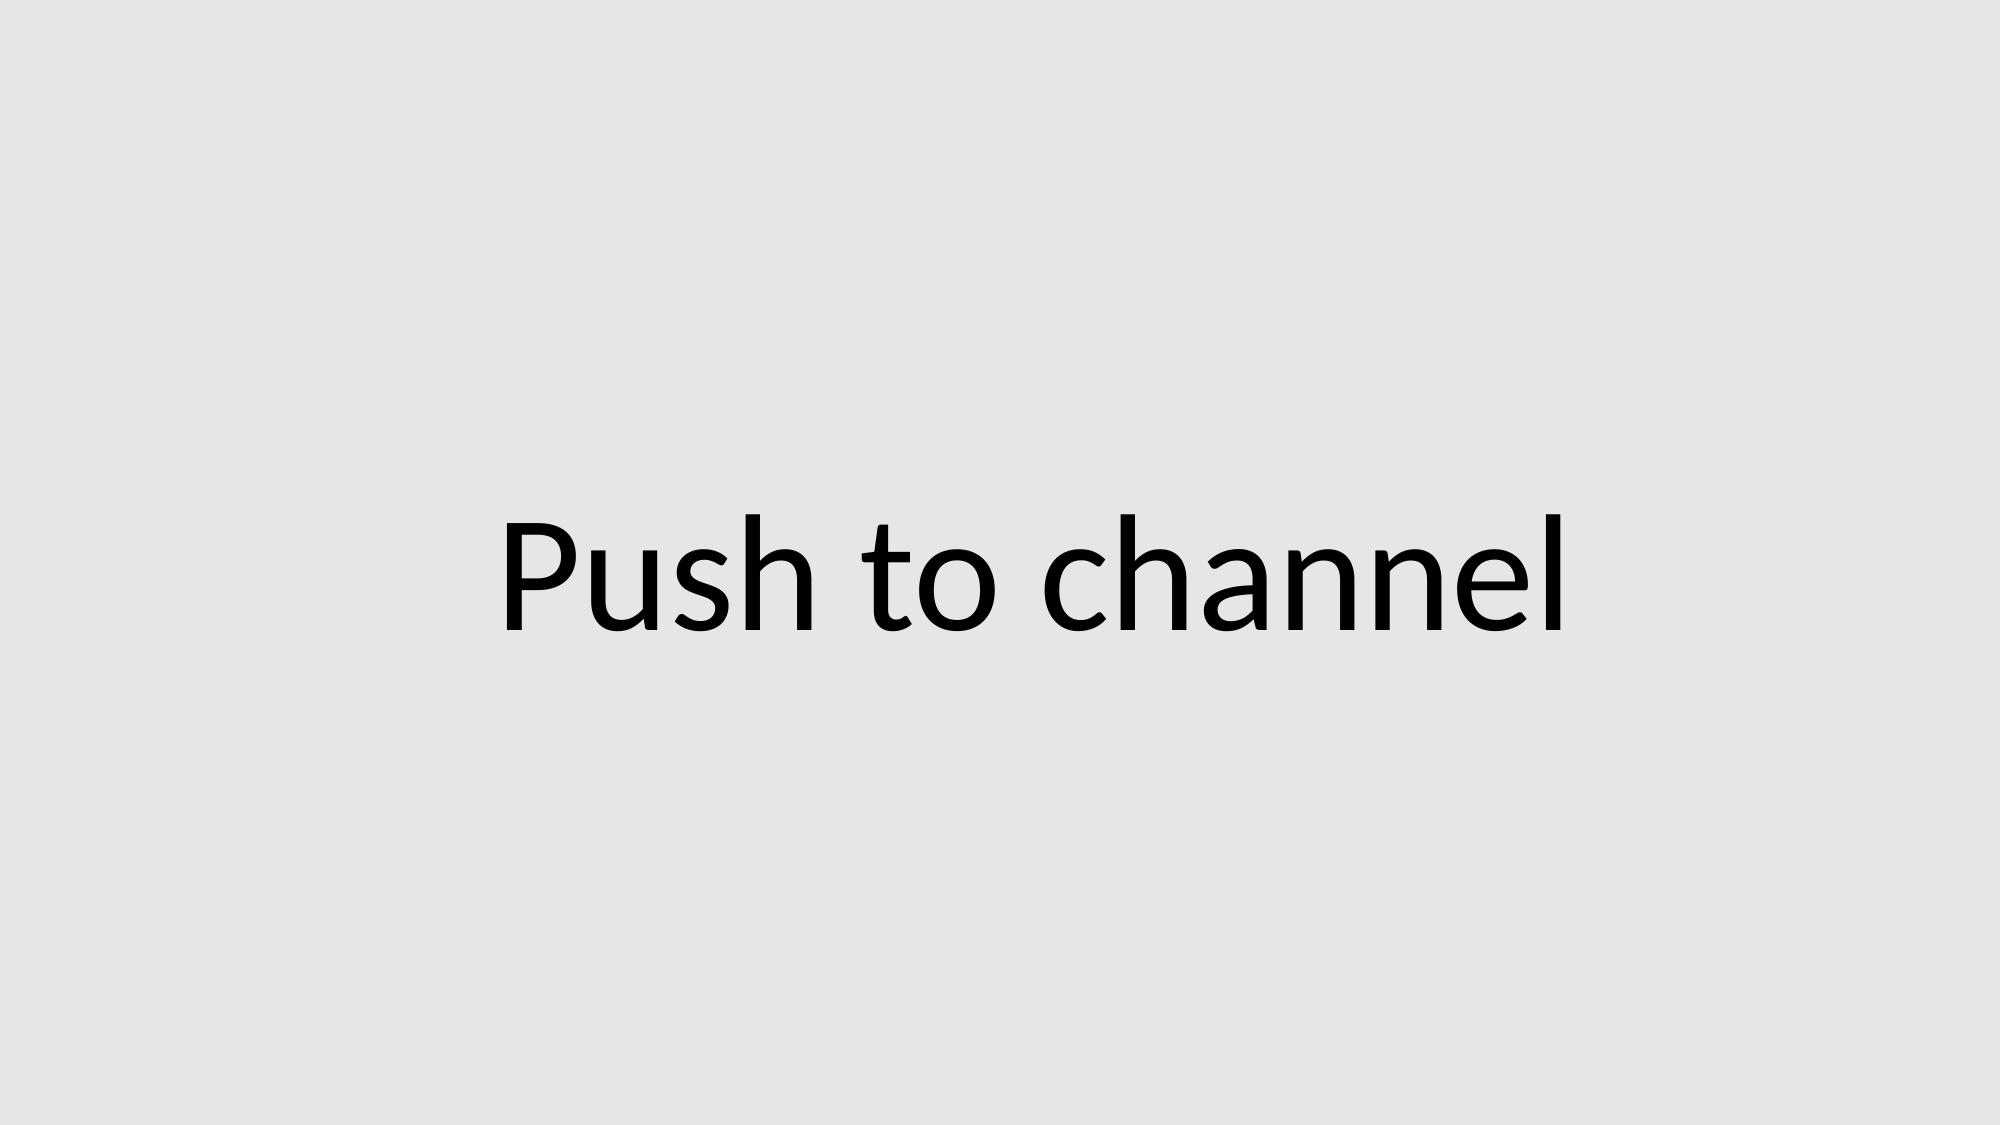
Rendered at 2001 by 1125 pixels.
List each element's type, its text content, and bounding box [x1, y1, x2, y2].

text_box Push to channel [480, 256, 1753, 671]
